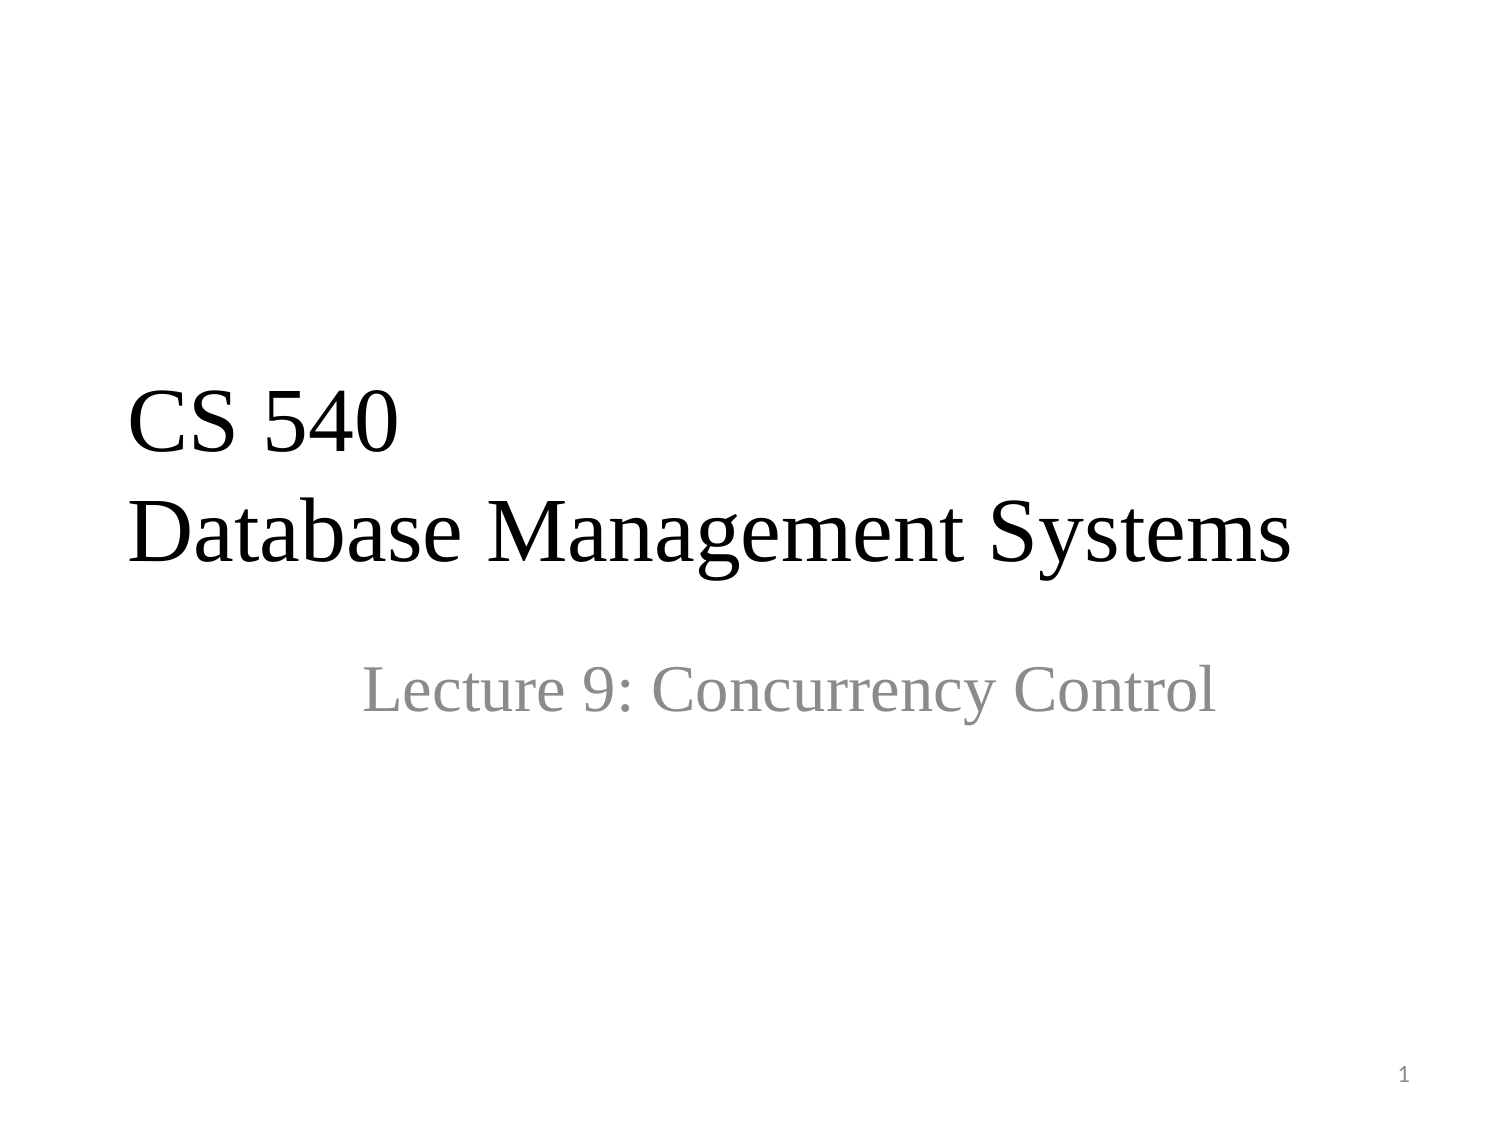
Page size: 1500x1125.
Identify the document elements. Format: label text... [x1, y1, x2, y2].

subtitle Lecture 9: Concurrency Control [146, 637, 1435, 925]
title CS 540 Database Management Systems [112, 349, 1388, 591]
slide_number 1 [1074, 1042, 1425, 1103]
